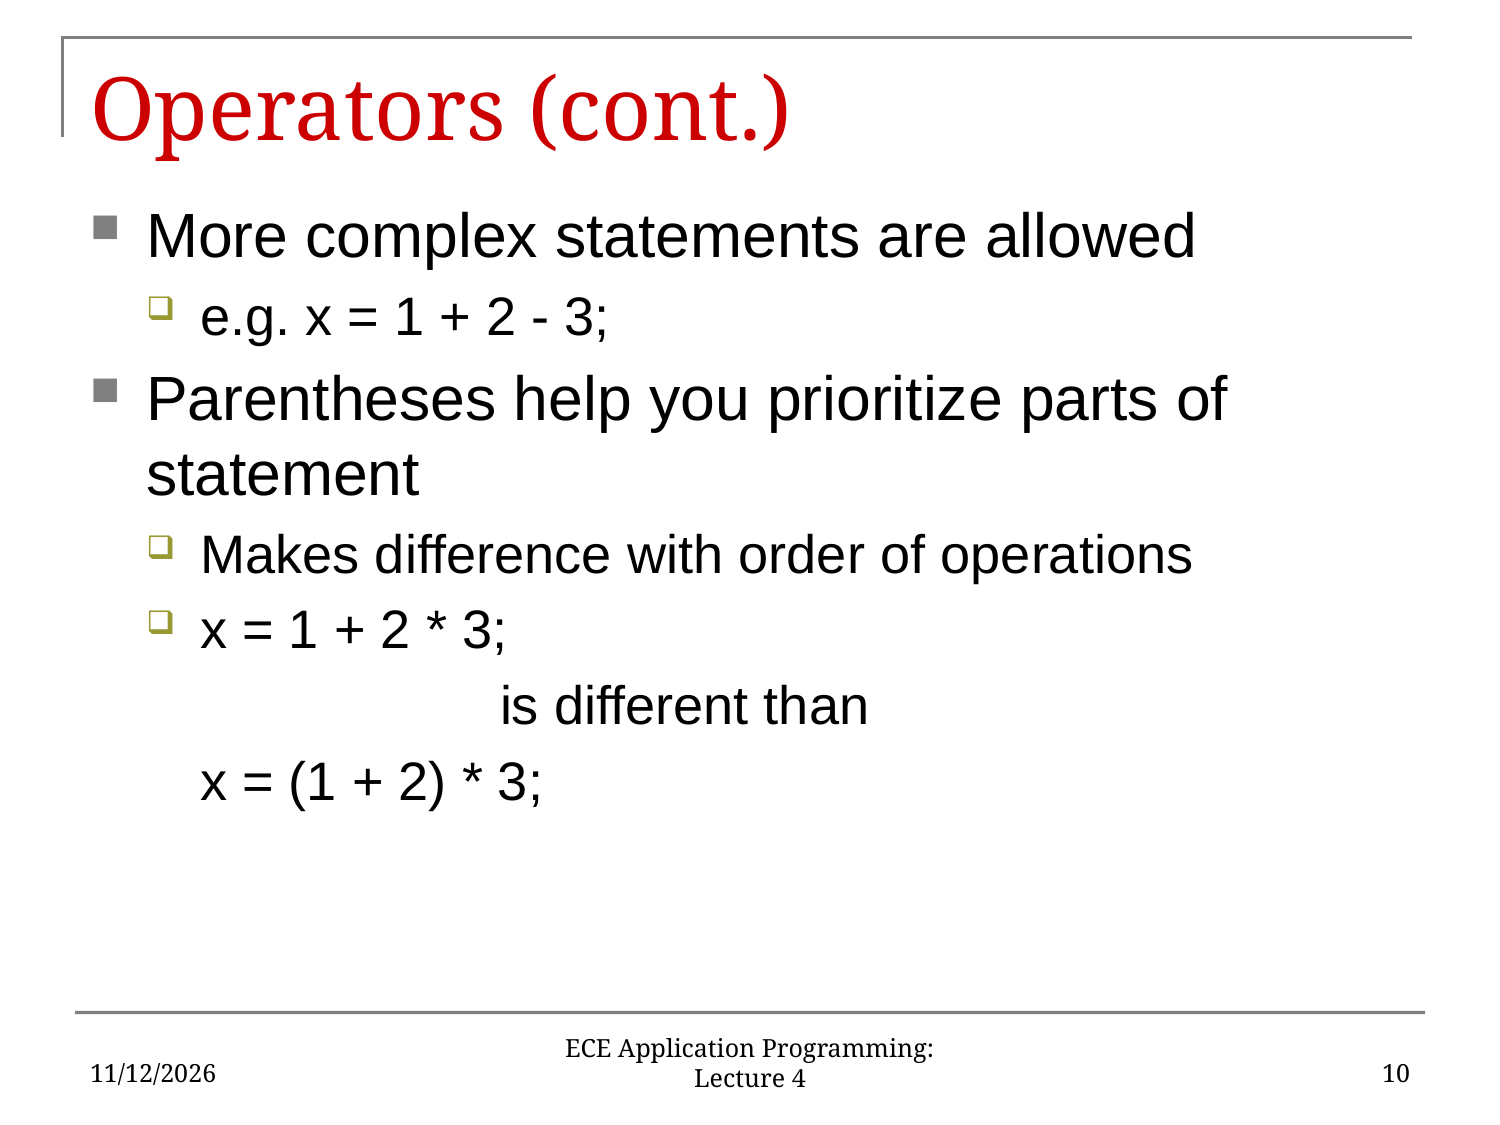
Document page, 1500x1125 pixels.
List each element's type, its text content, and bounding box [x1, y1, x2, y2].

slide_number 10 [1074, 1023, 1426, 1100]
list More complex statements are allowed e.g. x = 1 + 2 - 3; Parentheses help you prioritize parts of statement Makes difference with order of operations x = 1 + 2 * 3; is different than x = (1 + 2) * 3; [75, 187, 1425, 1006]
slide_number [74, 1023, 426, 1100]
footer ECE Application Programming: Lecture 4 [512, 1024, 988, 1101]
title Operators (cont.) [75, 45, 1425, 163]
